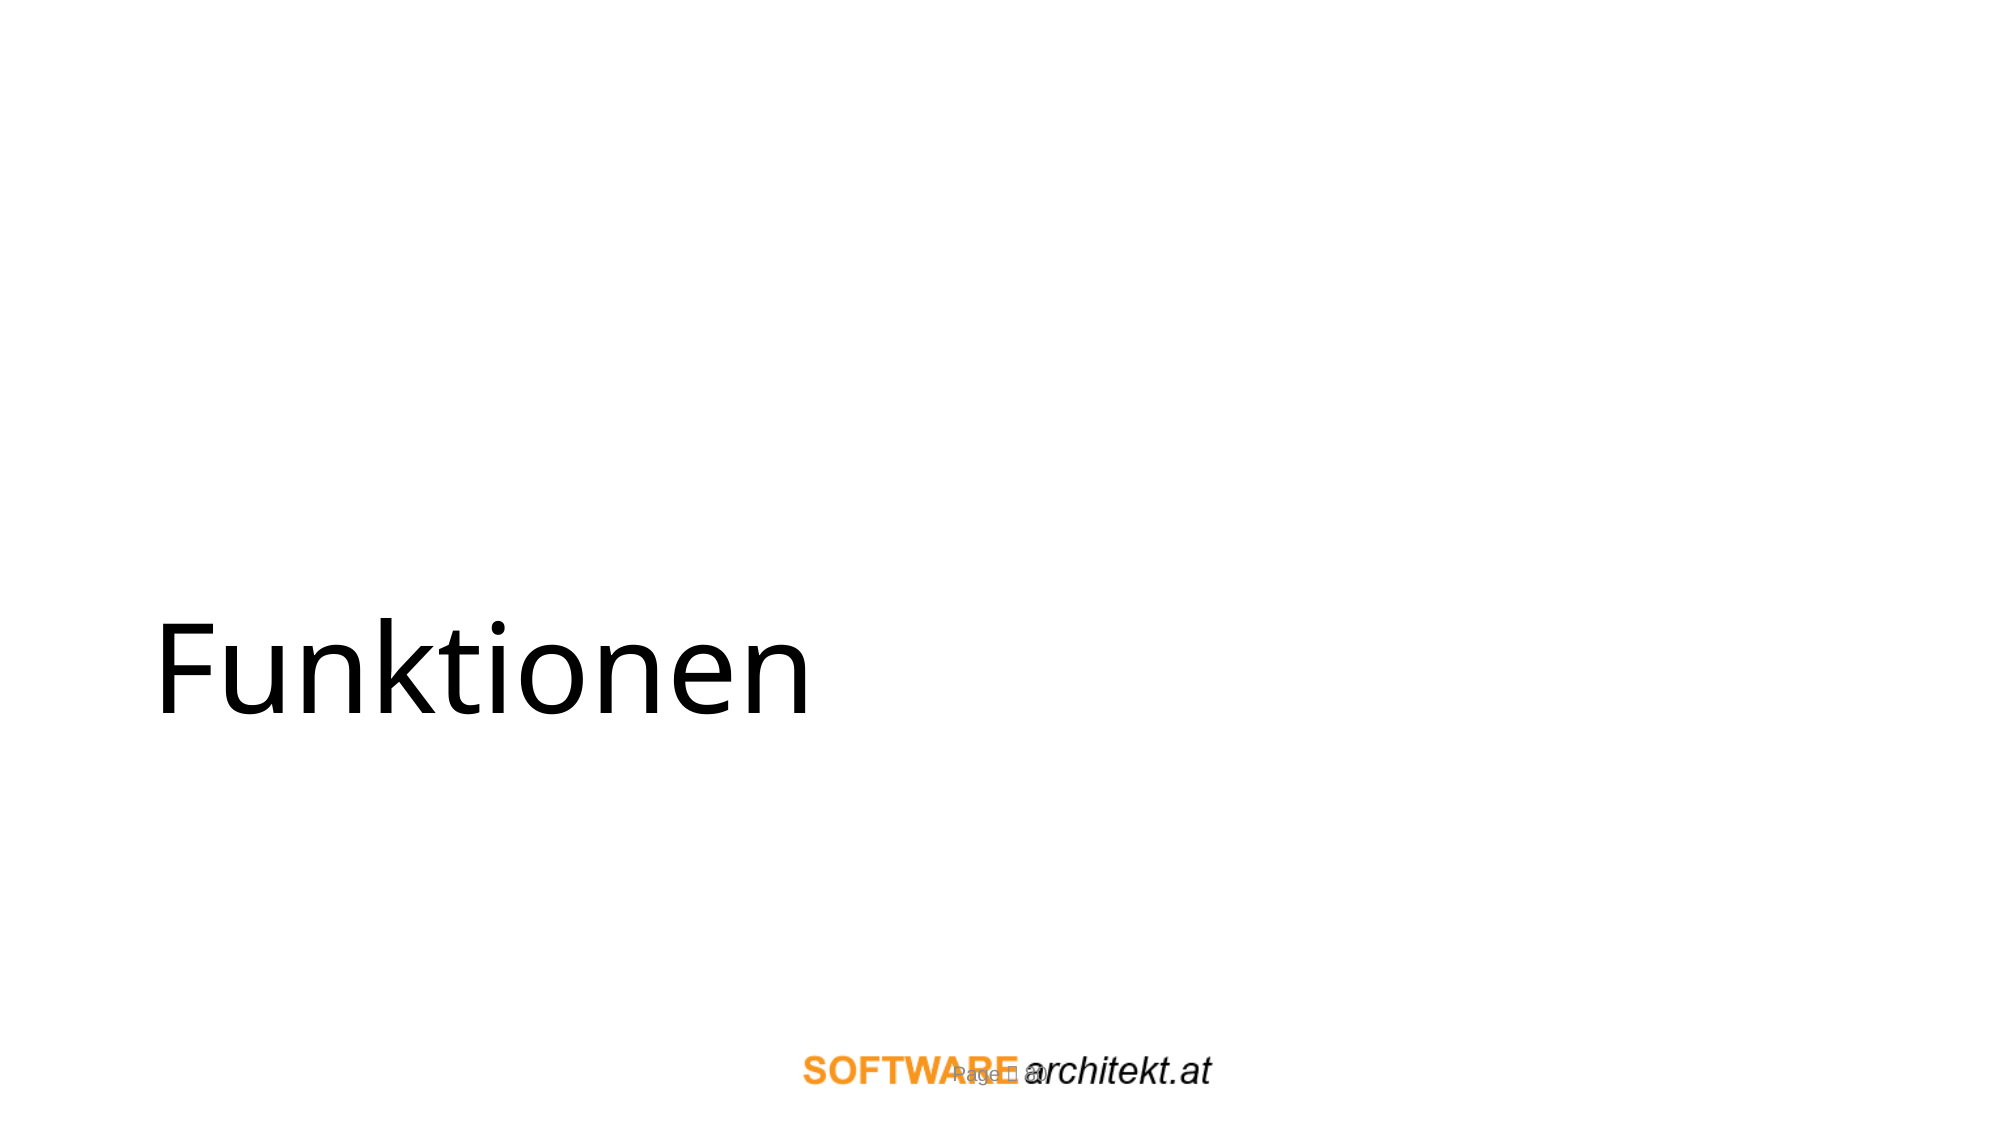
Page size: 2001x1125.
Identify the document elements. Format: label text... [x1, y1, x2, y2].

footer Page  80 [662, 1042, 1338, 1103]
title Funktionen [136, 280, 1862, 749]
